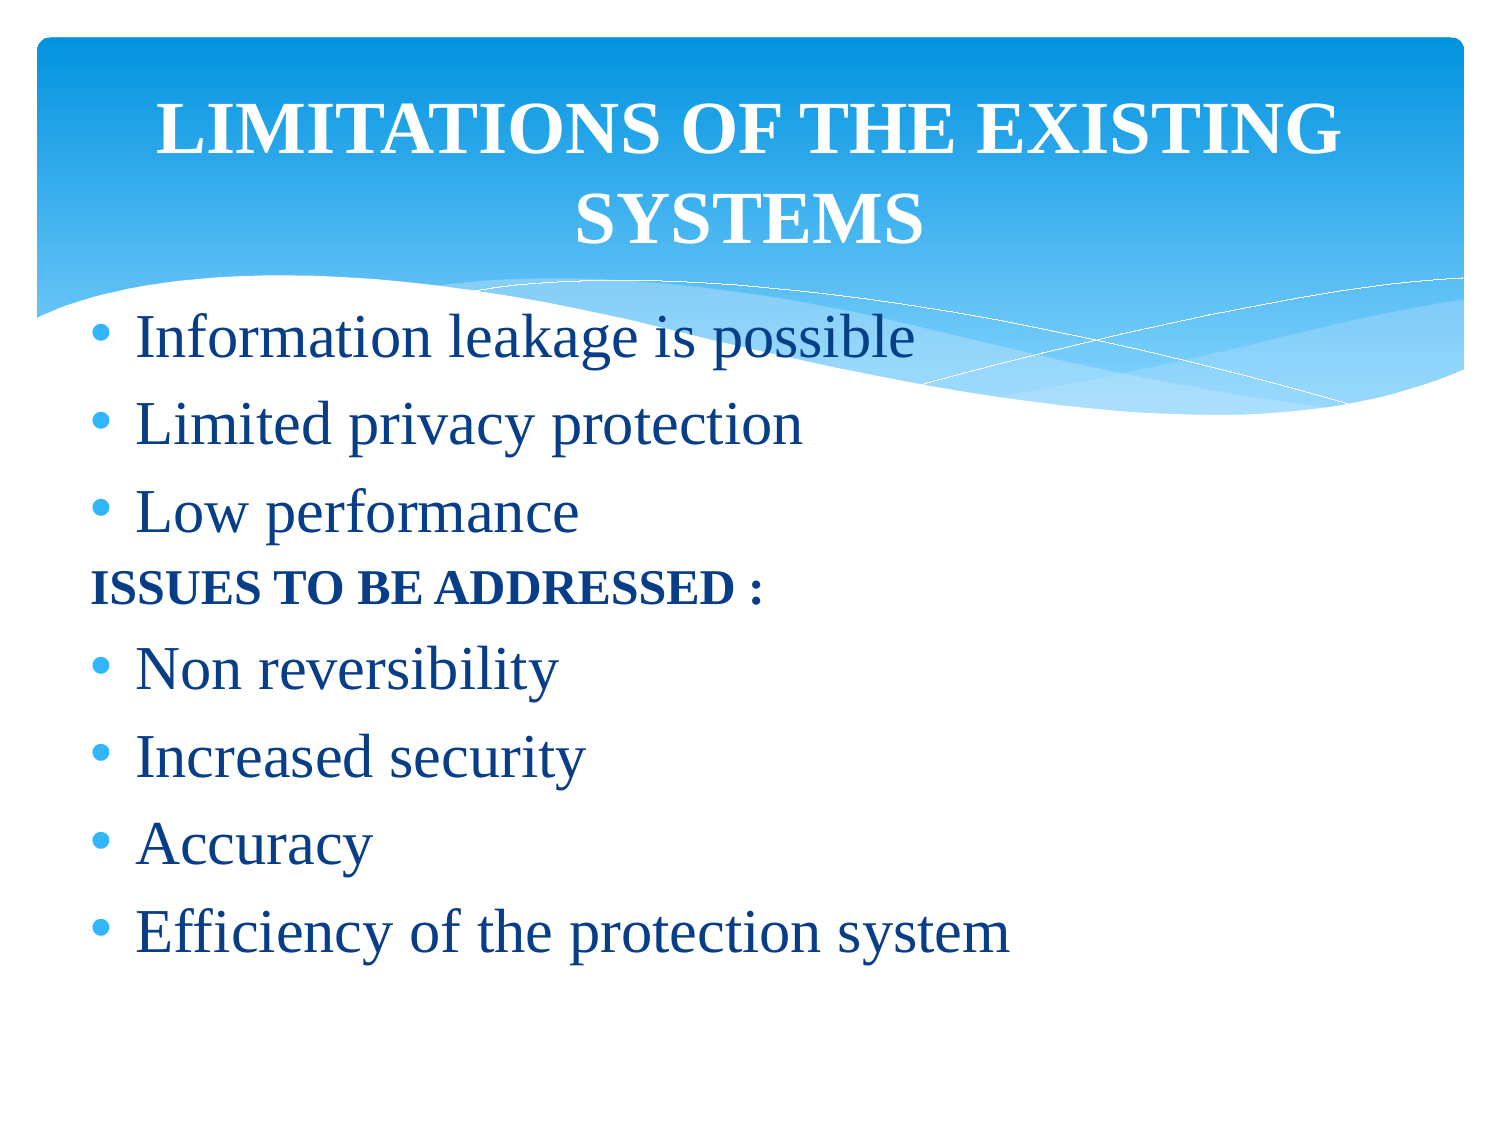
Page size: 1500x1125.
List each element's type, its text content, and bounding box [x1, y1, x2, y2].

title LIMITATIONS OF THE EXISTING SYSTEMS [75, 75, 1425, 263]
list Information leakage is possible Limited privacy protection Low performance ISSUES TO BE ADDRESSED : Non reversibility Increased security Accuracy Efficiency of the protection system [75, 287, 1438, 1080]
